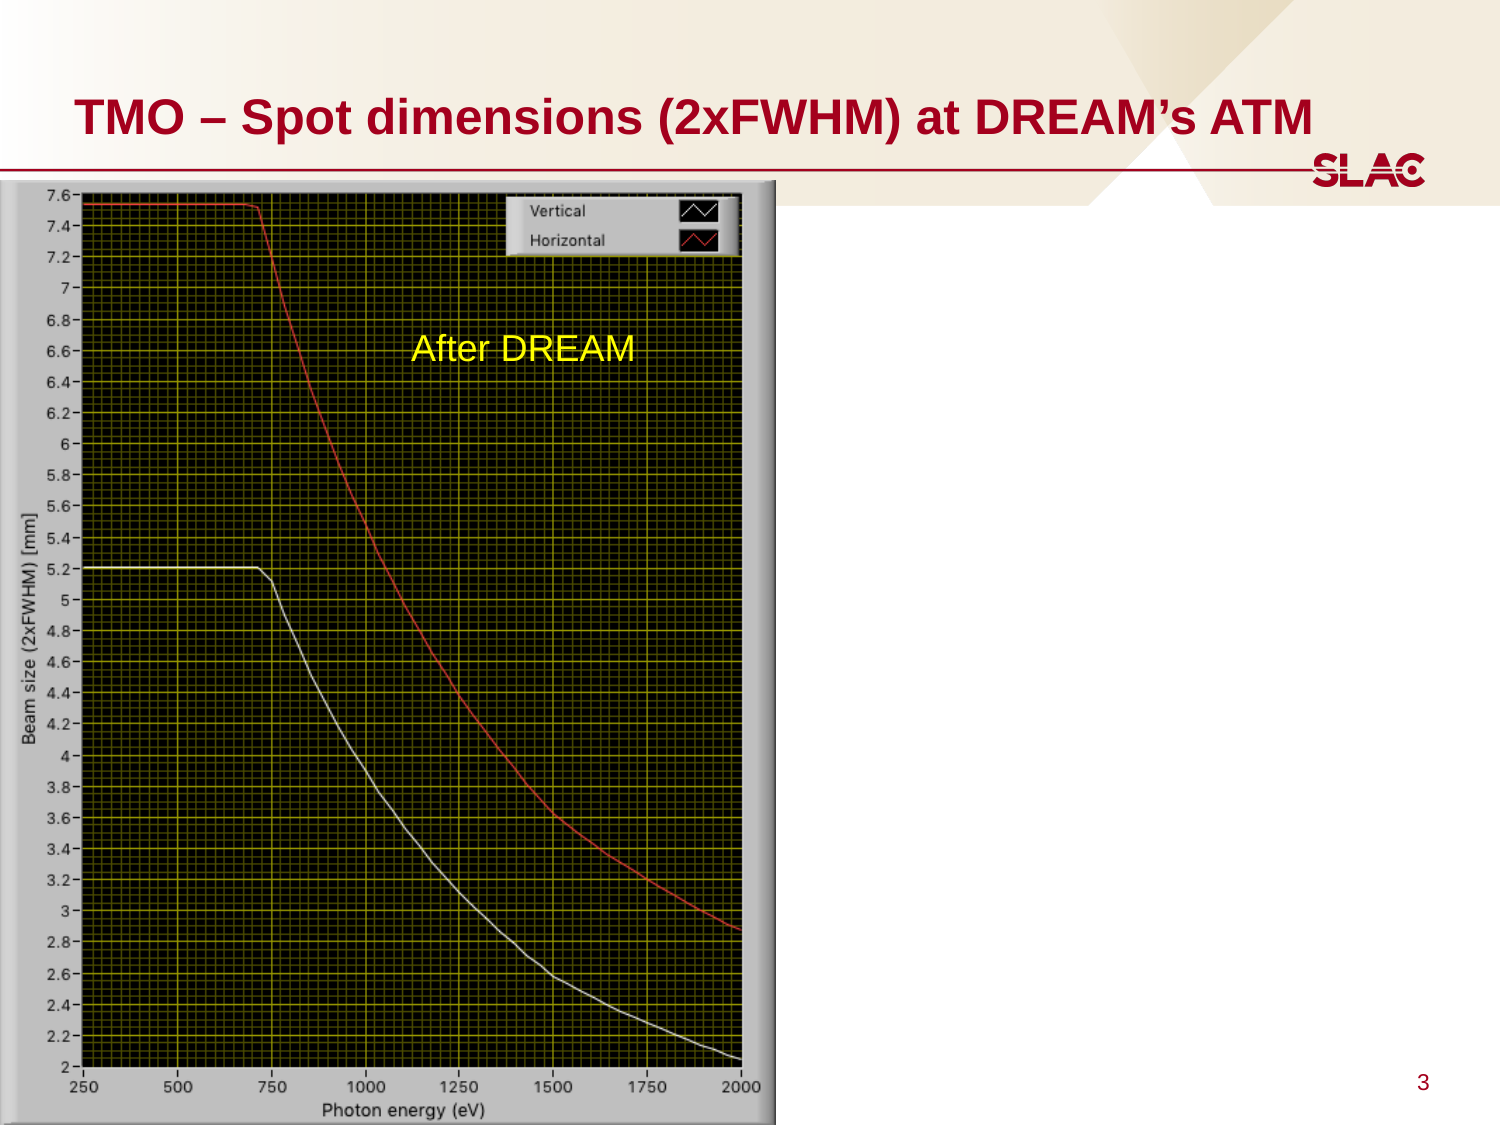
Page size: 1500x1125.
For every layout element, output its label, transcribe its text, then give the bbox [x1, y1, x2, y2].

slide_number 3 [1405, 1036, 1458, 1125]
title TMO – Spot dimensions (2xFWHM) at DREAM’s ATM [74, 21, 1404, 145]
picture [0, 0, 1500, 1125]
